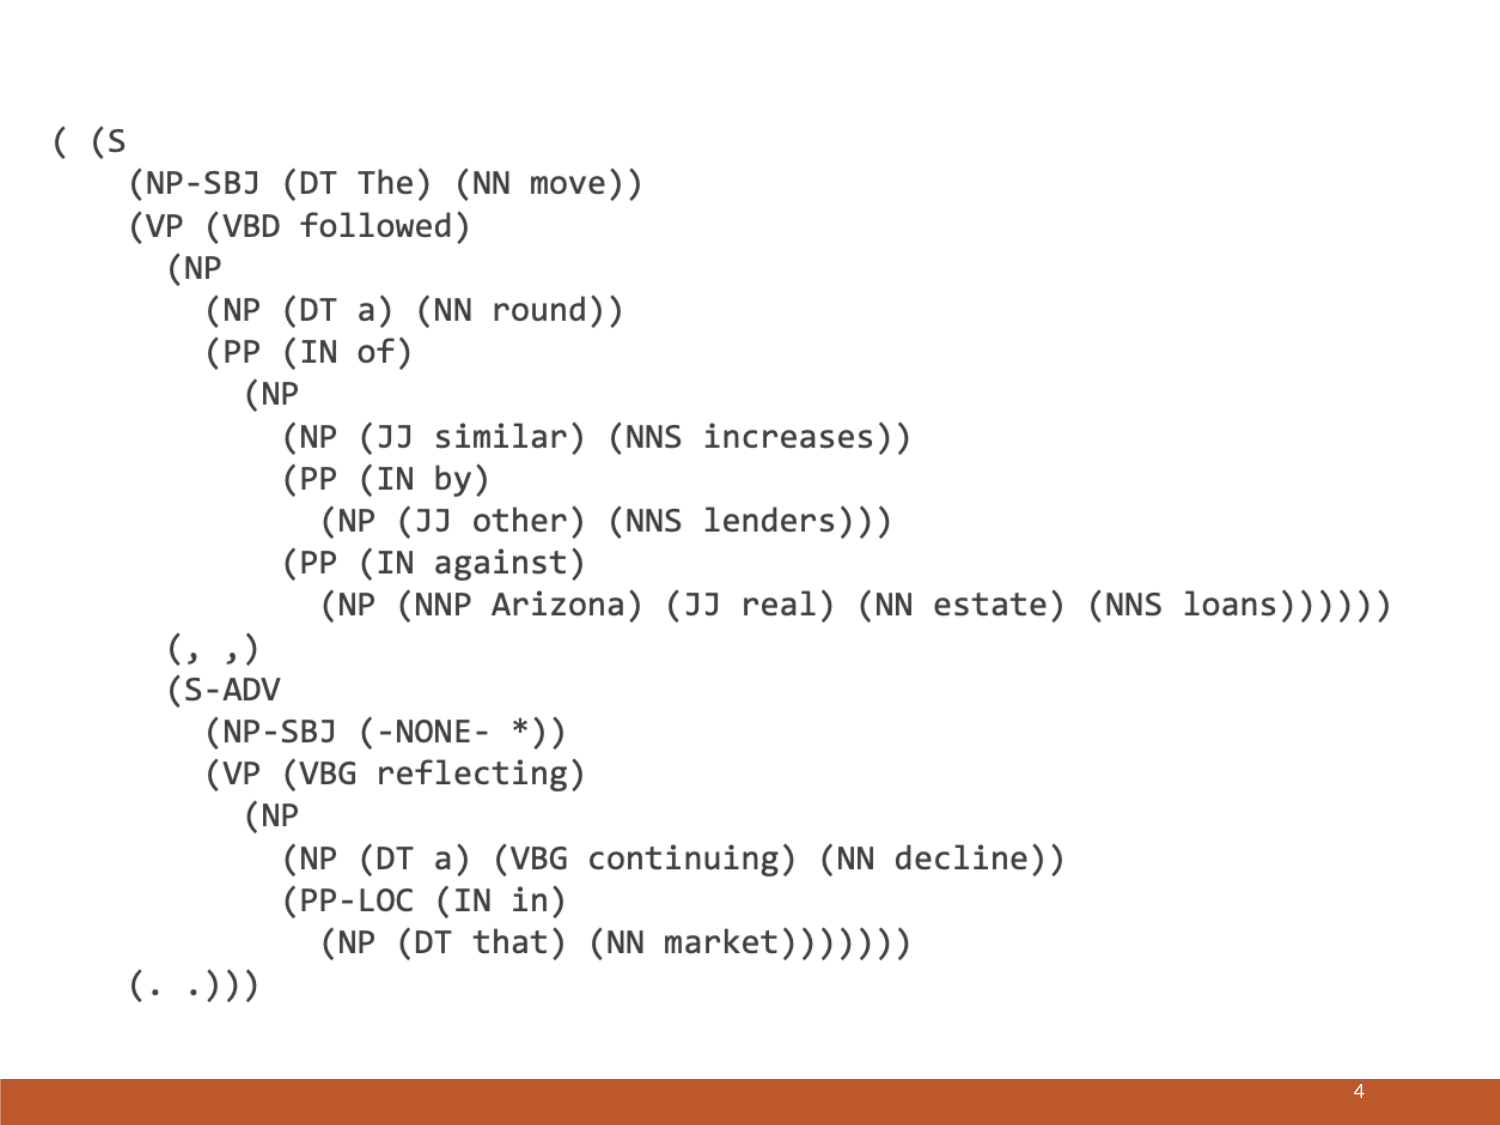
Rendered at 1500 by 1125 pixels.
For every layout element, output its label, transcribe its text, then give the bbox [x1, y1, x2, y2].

picture [0, 43, 1500, 1079]
slide_number 4 [1218, 1086, 1380, 1120]
